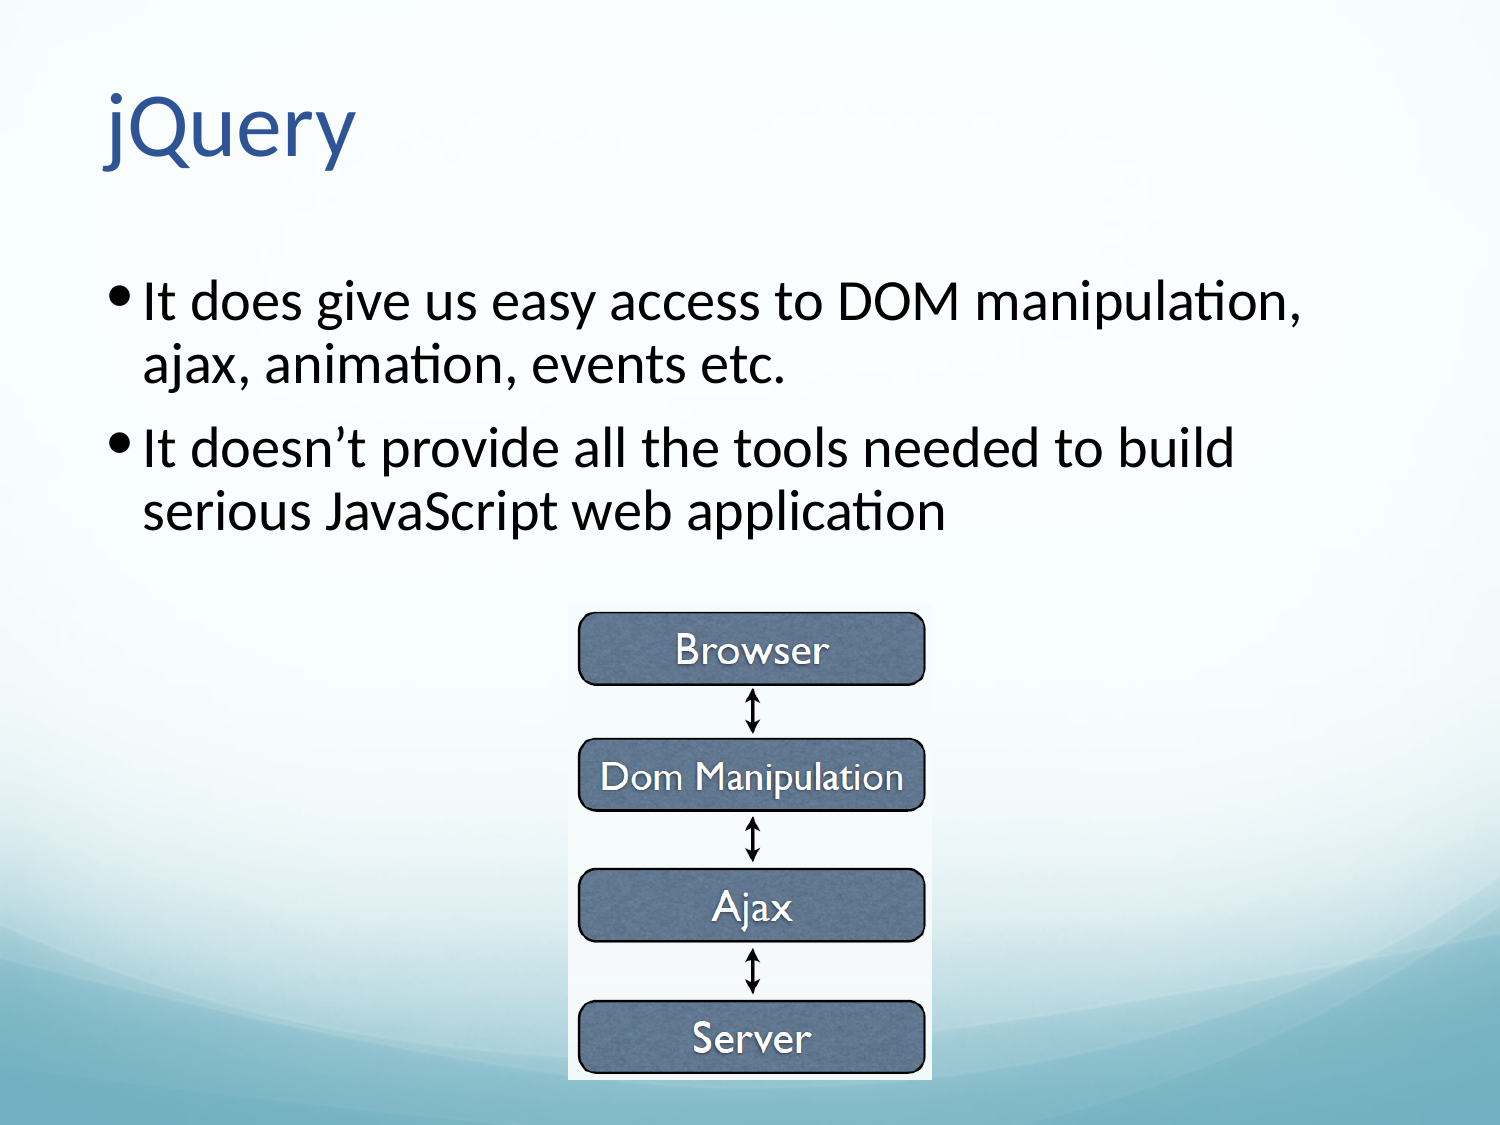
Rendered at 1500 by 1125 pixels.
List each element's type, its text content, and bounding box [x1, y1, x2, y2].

title jQuery [90, 17, 1410, 237]
picture [567, 604, 933, 1081]
list It does give us easy access to DOM manipulation, ajax, animation, events etc. It doesnʼt provide all the tools needed to build serious JavaScript web application [90, 262, 1410, 975]
